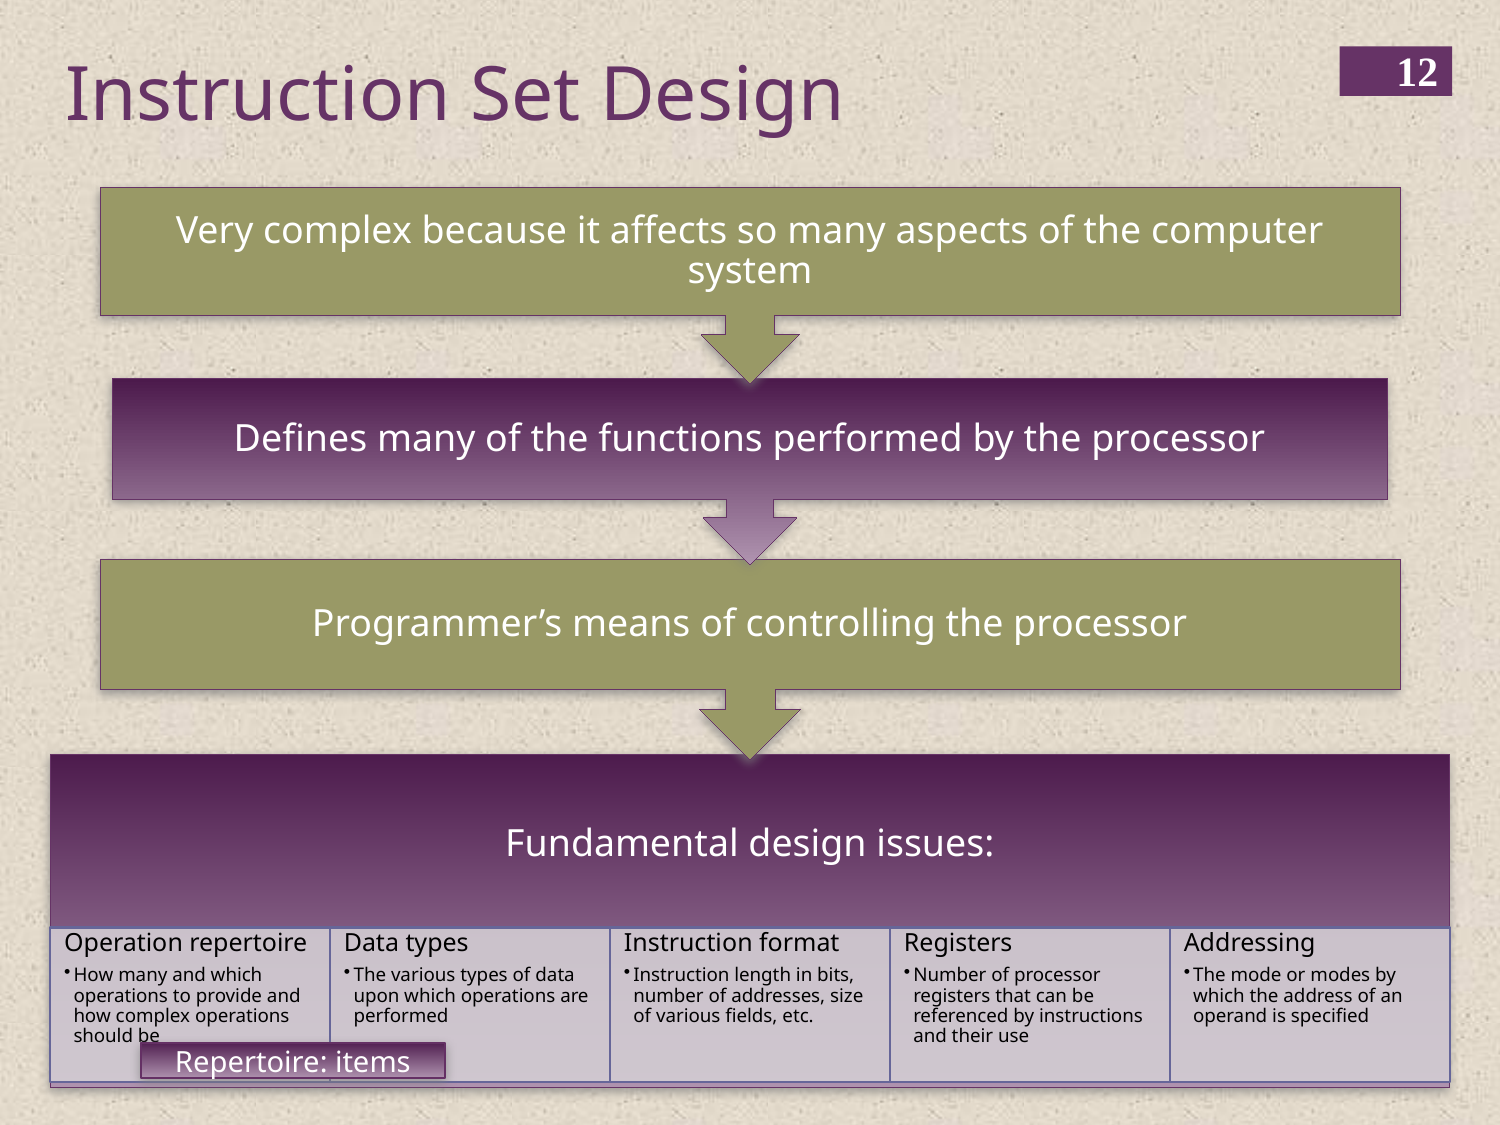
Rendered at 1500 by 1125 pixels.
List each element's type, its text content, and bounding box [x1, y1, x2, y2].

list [49, 186, 1451, 1088]
slide_number 12 [1362, 39, 1454, 100]
picture [0, 0, 1500, 1125]
title Instruction Set Design [50, 37, 1290, 185]
